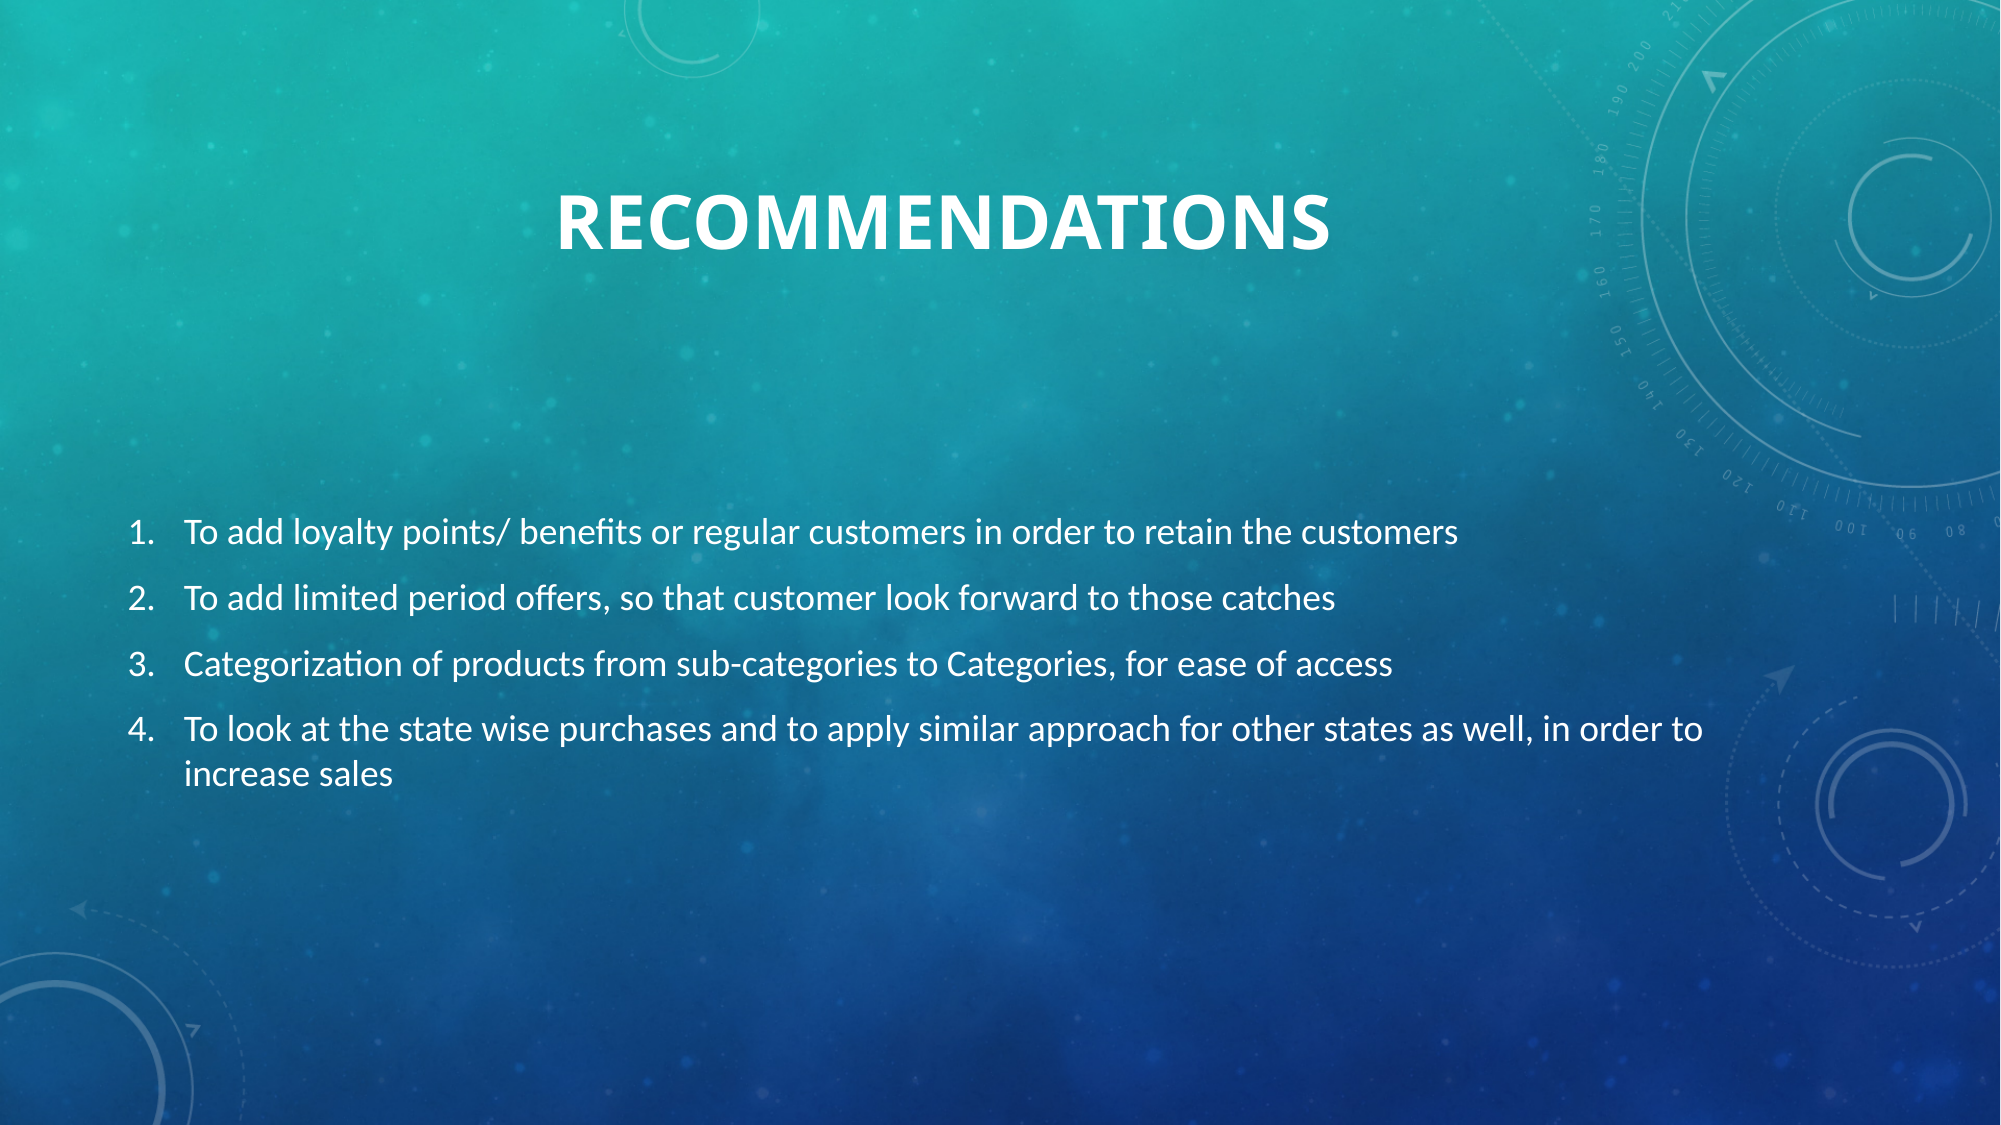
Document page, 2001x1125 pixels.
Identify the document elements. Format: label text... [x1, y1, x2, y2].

picture [0, 0, 2001, 1125]
title Recommendations [112, 99, 1775, 339]
list To add loyalty points/ benefits or regular customers in order to retain the customers To add limited period offers, so that customer look forward to those catches Categorization of products from sub-categories to Categories, for ease of access To look at the state wise purchases and to apply similar approach for other states as well, in order to increase sales [112, 351, 1775, 950]
